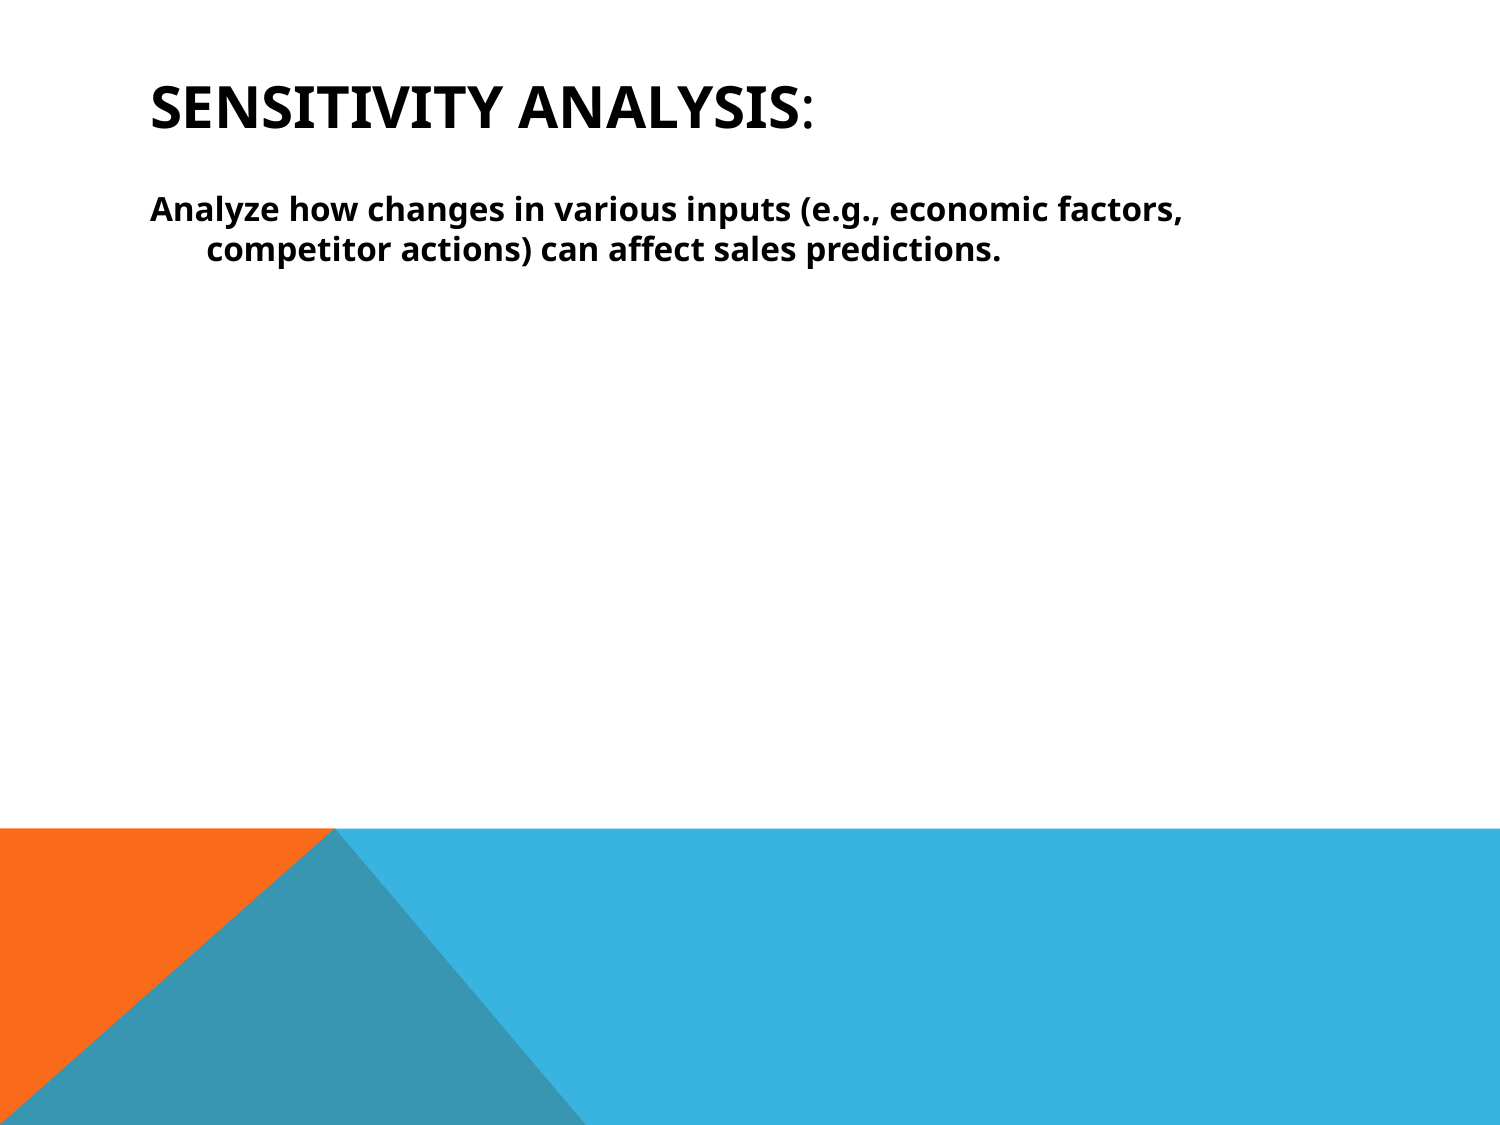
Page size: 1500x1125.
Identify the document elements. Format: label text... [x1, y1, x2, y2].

title Sensitivity Analysis: [135, 60, 1369, 150]
list Analyze how changes in various inputs (e.g., economic factors, competitor actions) can affect sales predictions. [135, 180, 1369, 768]
